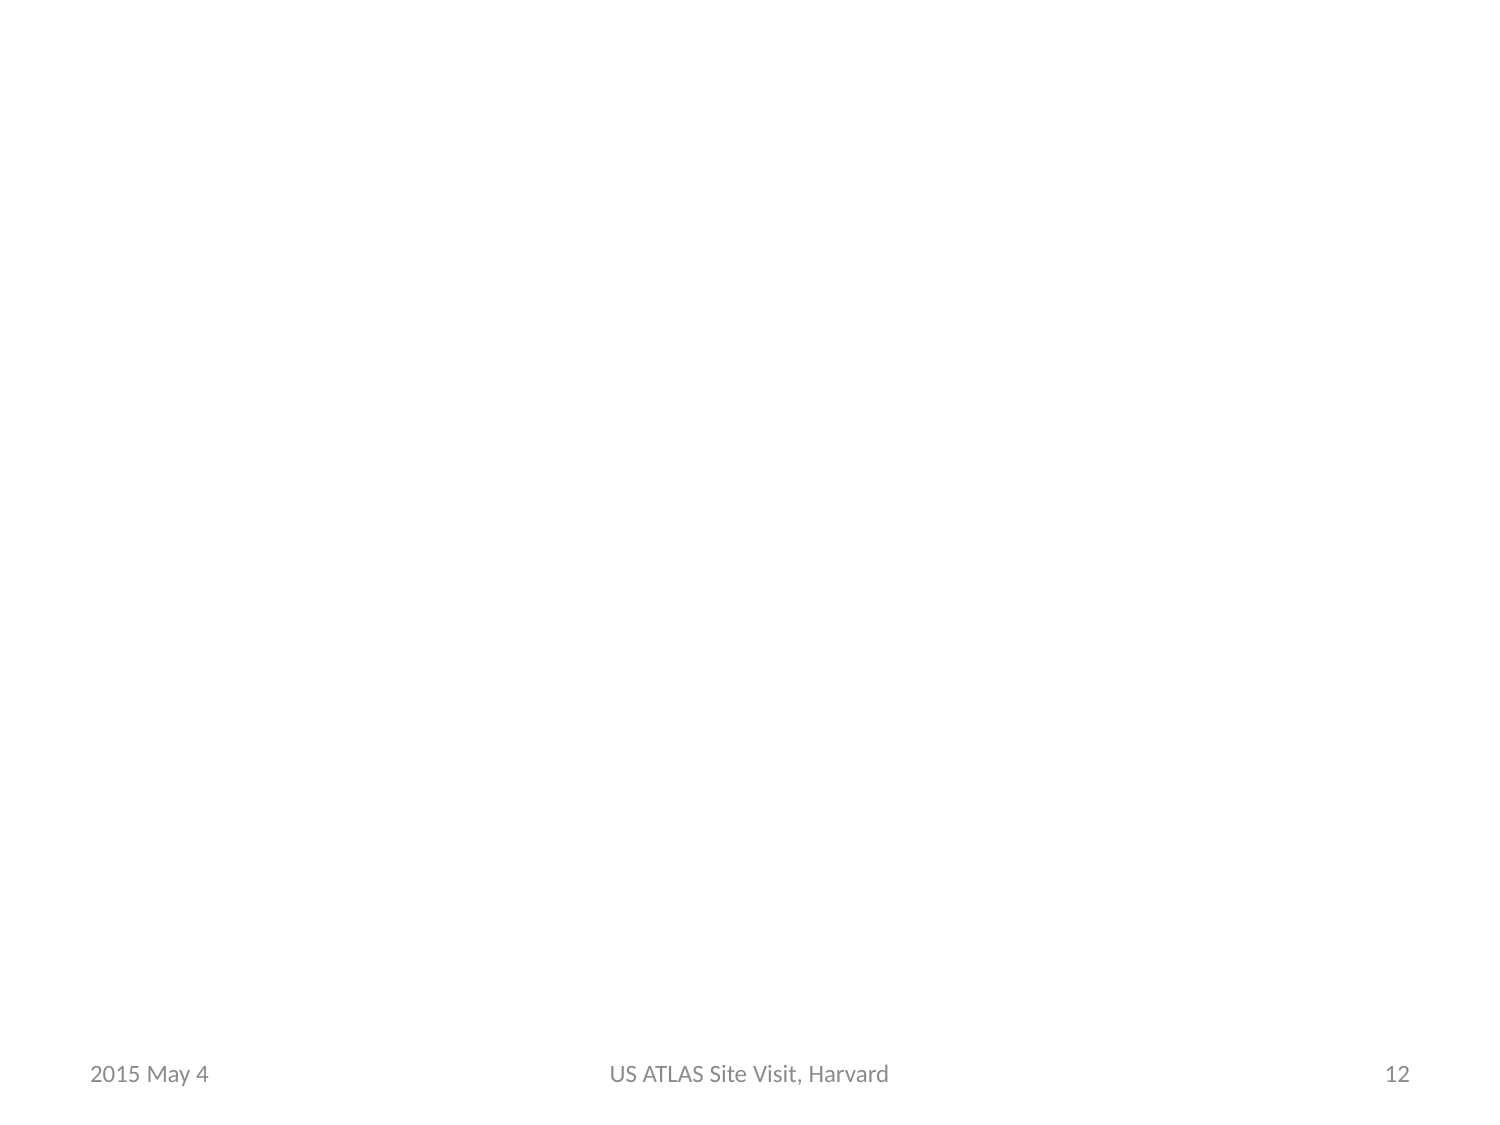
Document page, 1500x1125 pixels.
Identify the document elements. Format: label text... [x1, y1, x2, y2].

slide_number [75, 1042, 425, 1103]
footer US ATLAS Site Visit, Harvard [512, 1042, 988, 1103]
slide_number 12 [1074, 1042, 1425, 1103]
